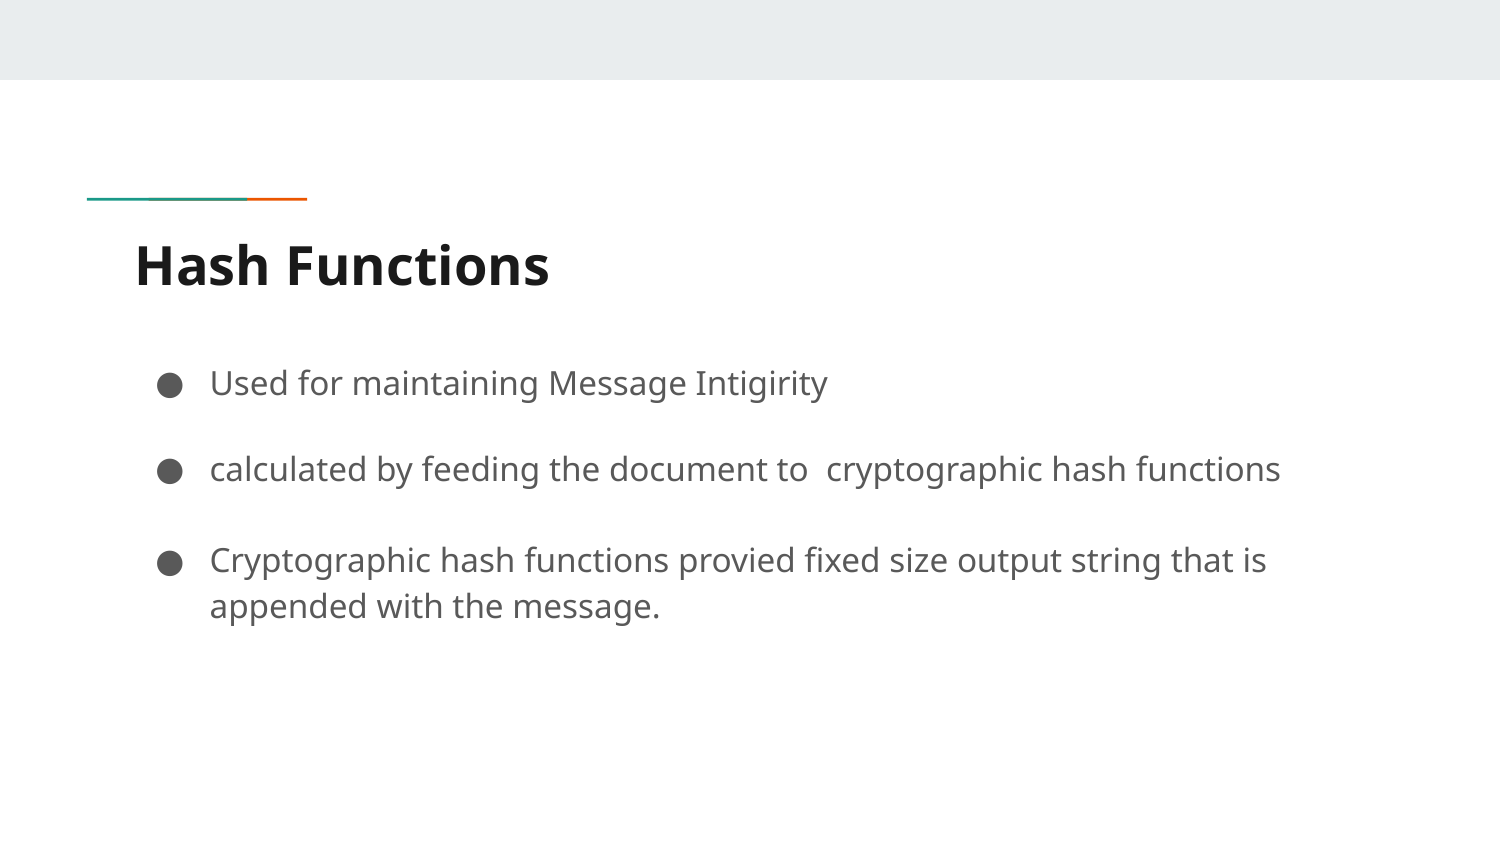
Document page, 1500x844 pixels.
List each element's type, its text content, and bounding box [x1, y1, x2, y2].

list Used for maintaining Message Intigirity calculated by feeding the document to cryptographic hash functions Cryptographic hash functions provied fixed size output string that is appended with the message. [119, 341, 1381, 712]
title Hash Functions [119, 216, 1381, 305]
